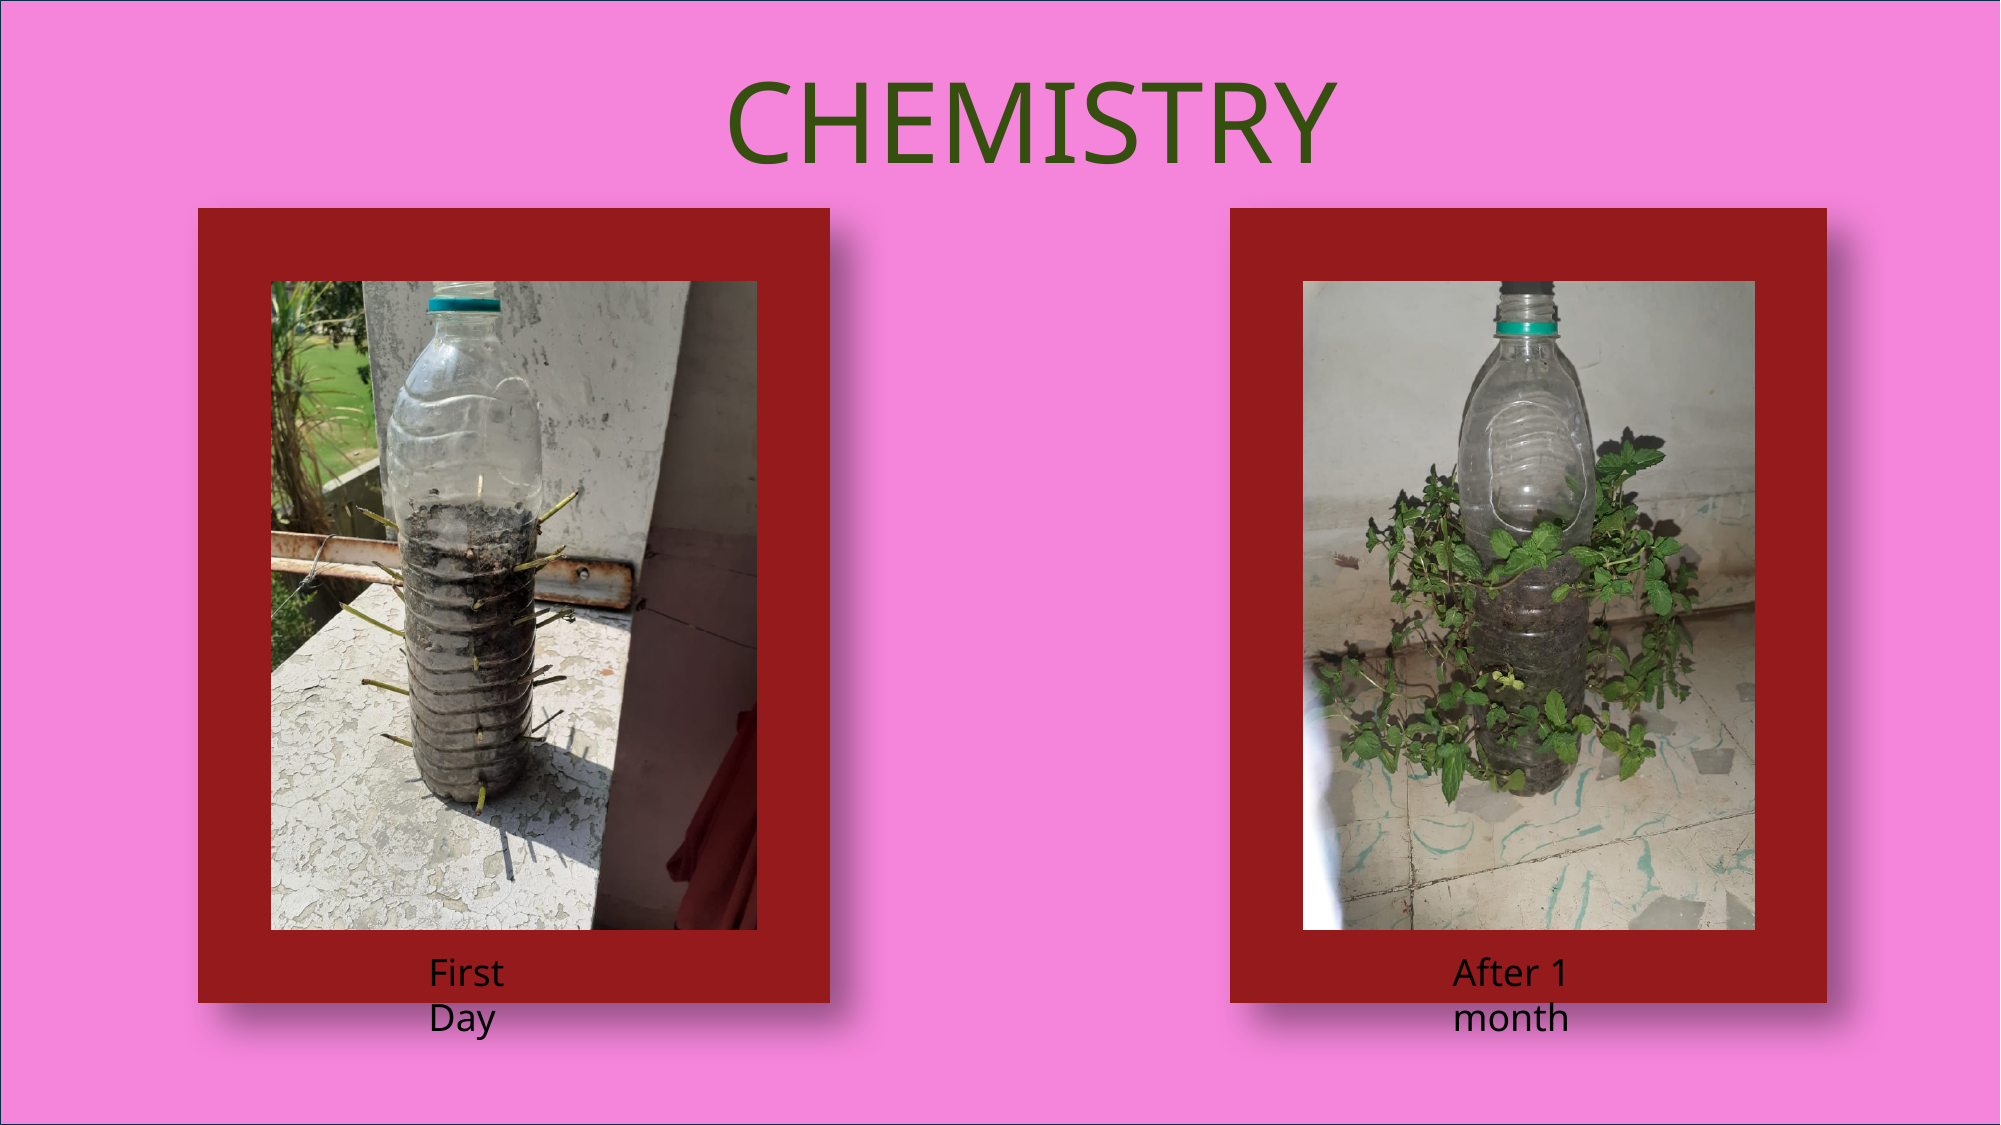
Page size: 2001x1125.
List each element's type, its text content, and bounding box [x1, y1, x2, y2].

text_box First Day [413, 941, 586, 1046]
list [270, 280, 758, 930]
text_box [0, 0, 2000, 1125]
text_box After 1 month [1437, 941, 1694, 1046]
text_box CHEMISTRY [708, 43, 1354, 194]
picture [1302, 280, 1755, 930]
